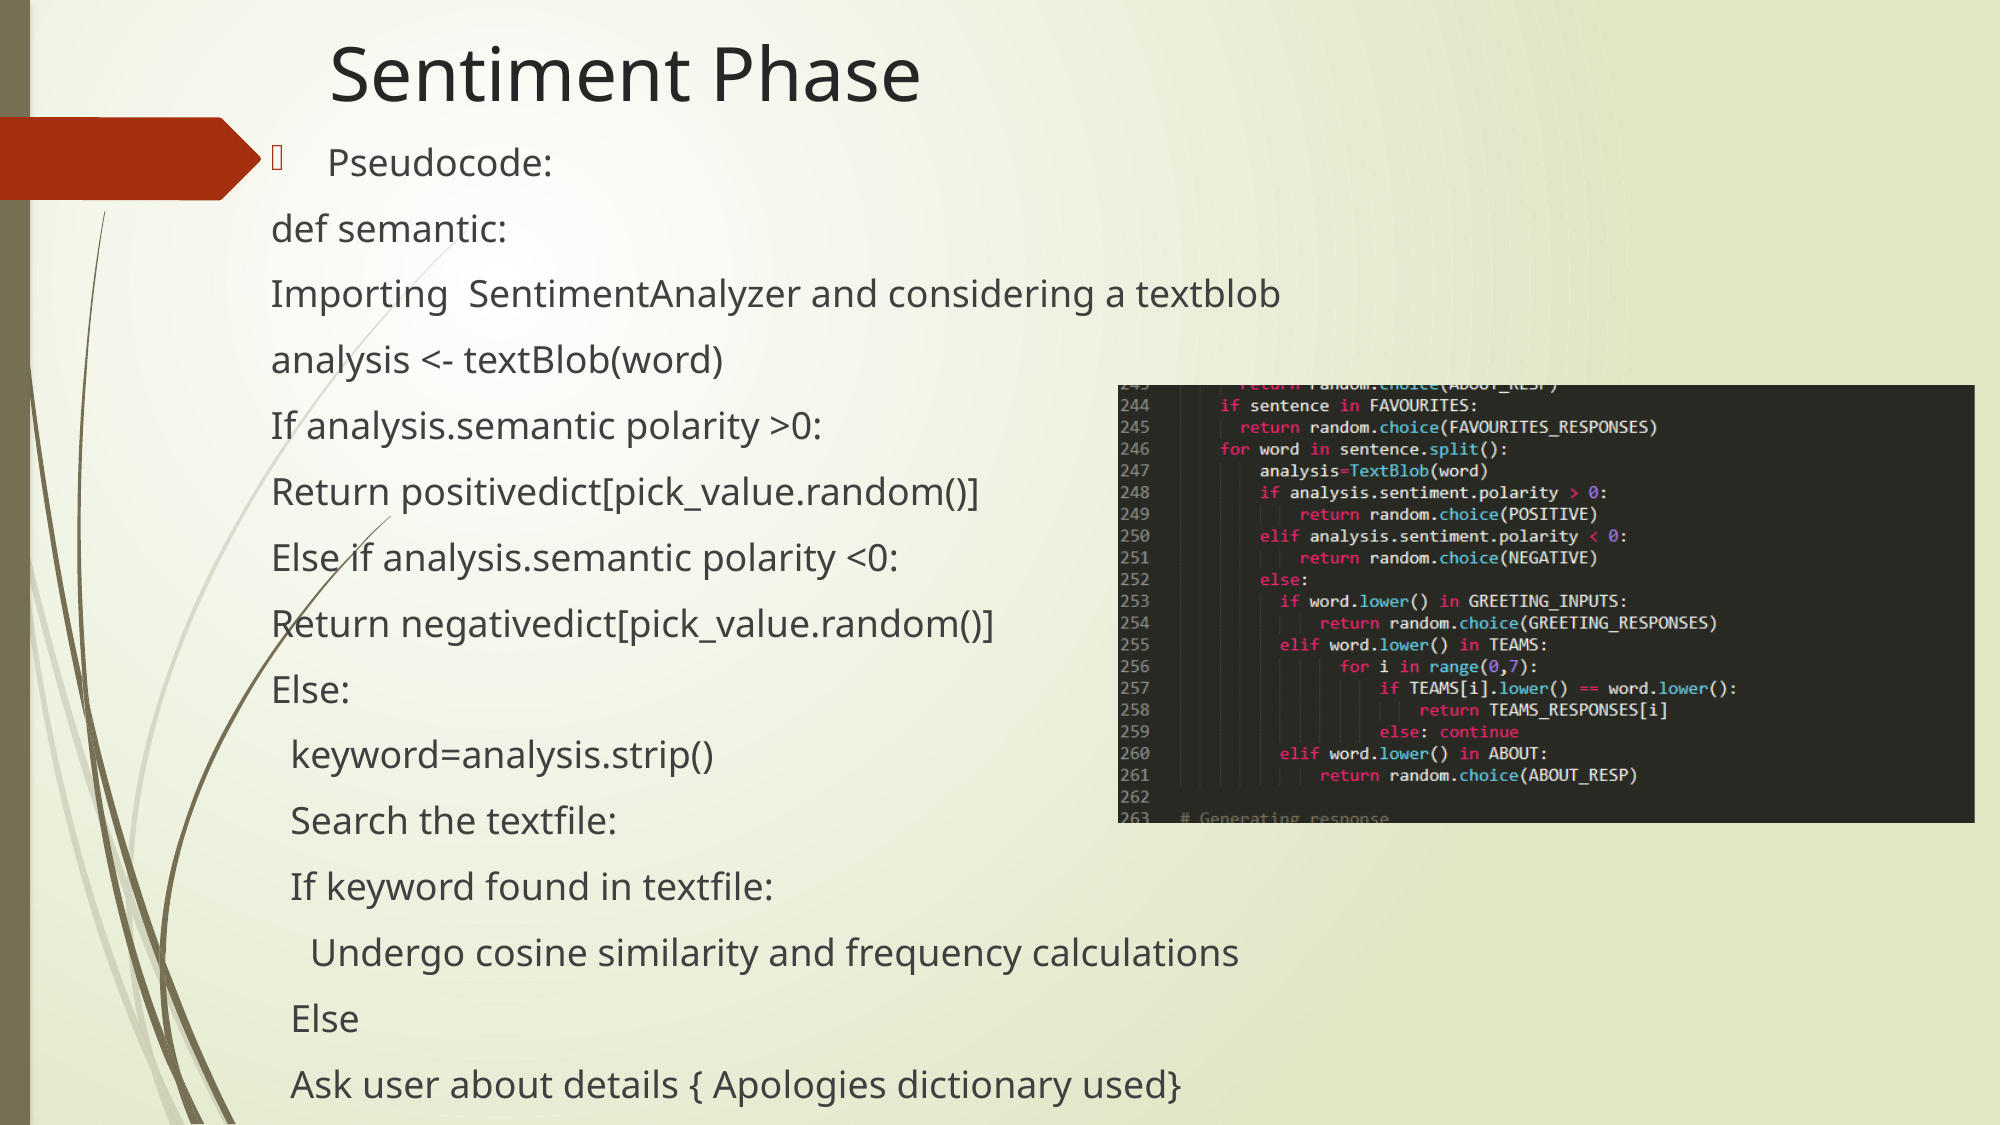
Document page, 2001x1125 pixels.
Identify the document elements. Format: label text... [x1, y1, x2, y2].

list Pseudocode: def semantic: Importing SentimentAnalyzer and considering a textblob analysis <- textBlob(word) If analysis.semantic polarity >0: Return positivedict[pick_value.random()] Else if analysis.semantic polarity <0: Return negativedict[pick_value.random()] Else: keyword=analysis.strip() Search the textfile: If keyword found in textfile: Undergo cosine similarity and frequency calculations Else Ask user about details { Apologies dictionary used} [255, 131, 1733, 1125]
picture [1117, 385, 1975, 823]
title Sentiment Phase [314, 19, 1815, 207]
